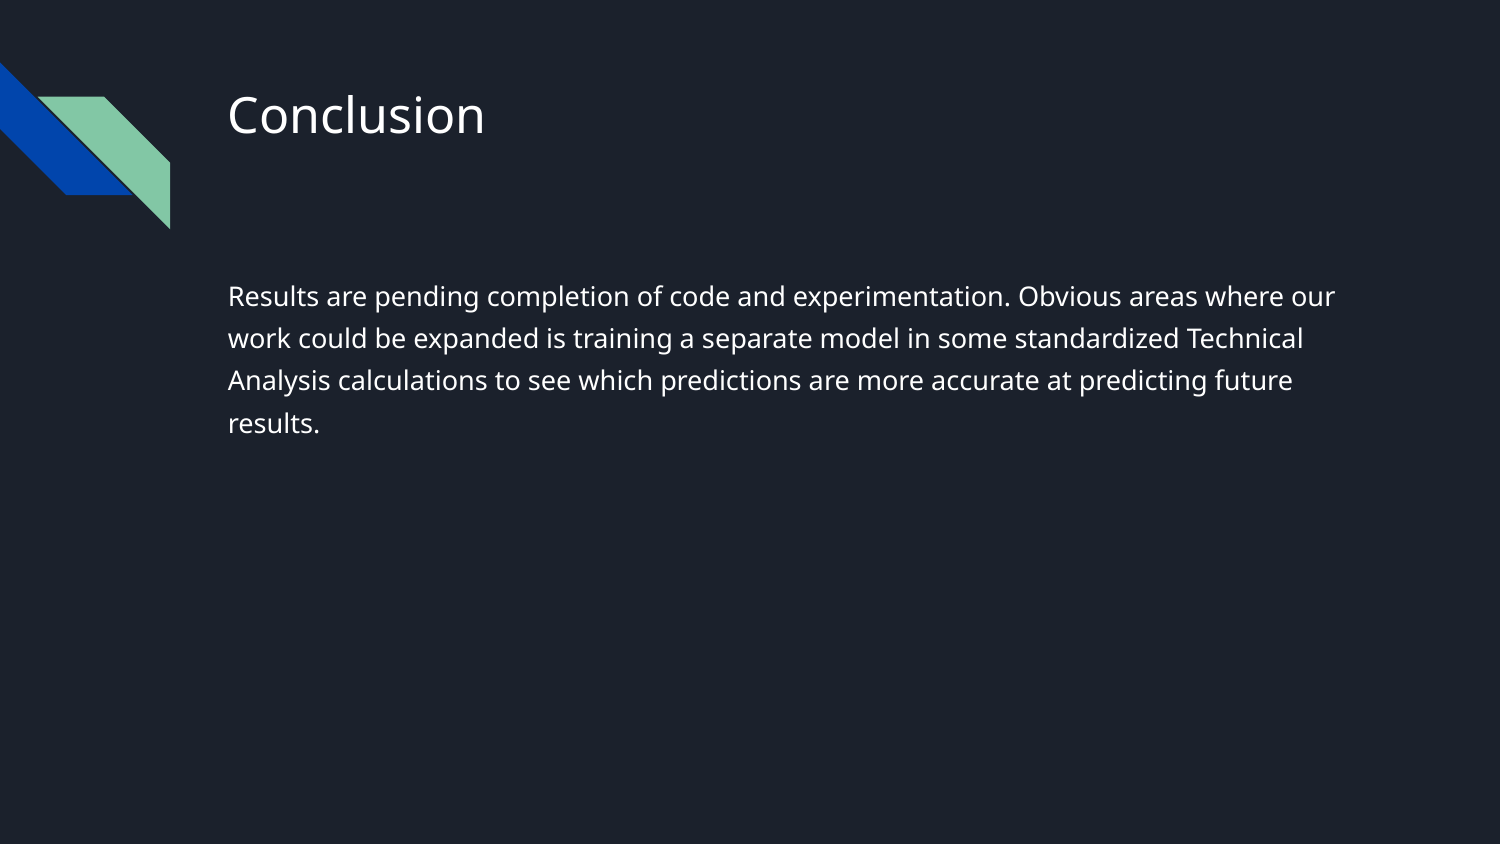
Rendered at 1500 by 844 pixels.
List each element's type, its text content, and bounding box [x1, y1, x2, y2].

title Conclusion [212, 64, 1368, 215]
list Results are pending completion of code and experimentation. Obvious areas where our work could be expanded is training a separate model in some standardized Technical Analysis calculations to see which predictions are more accurate at predicting future results. [212, 257, 1368, 735]
